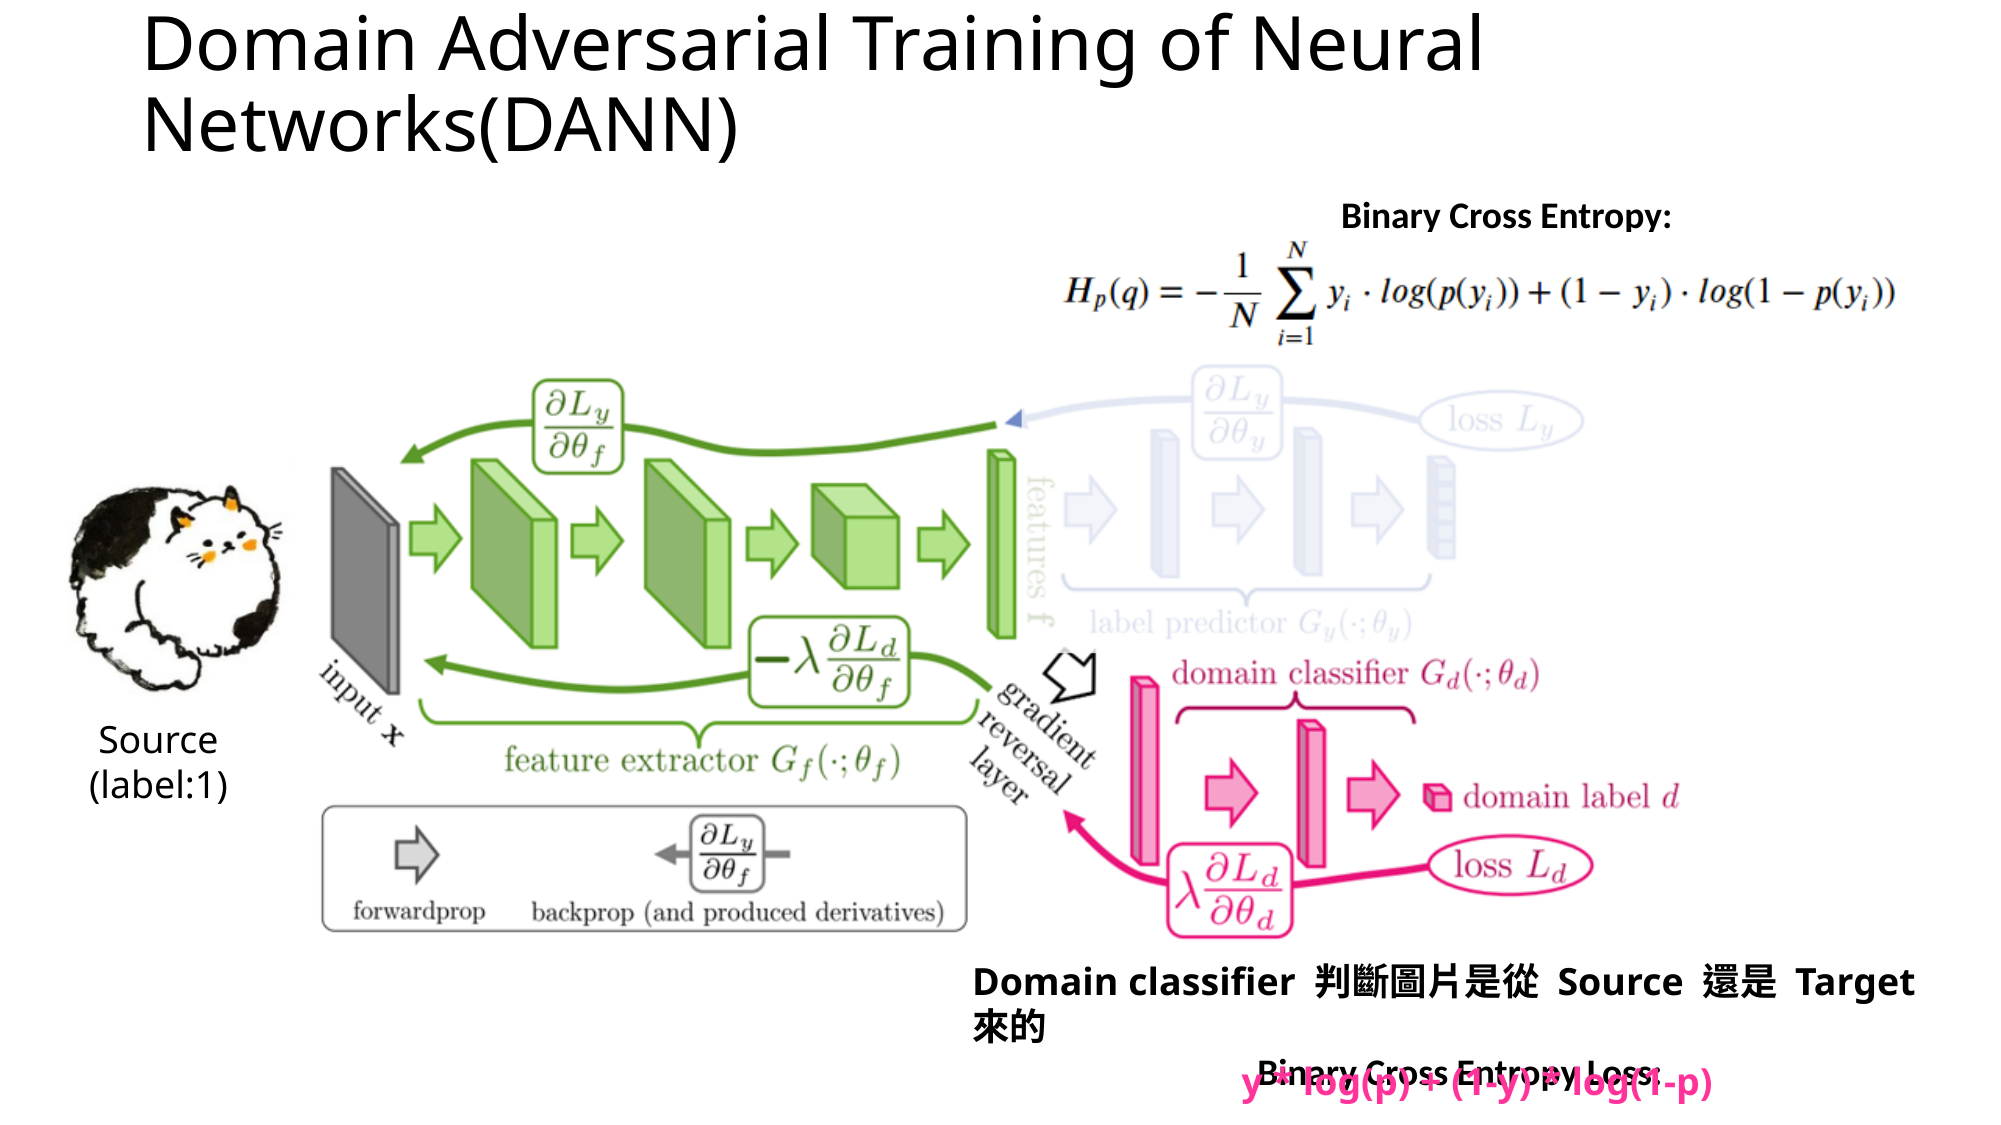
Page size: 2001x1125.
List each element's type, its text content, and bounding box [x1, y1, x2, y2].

text_box Source (label:1) [74, 709, 243, 814]
picture [53, 461, 295, 709]
picture [311, 358, 1689, 948]
text_box Binary Cross Entropy: [1326, 183, 1688, 232]
title Domain Adversarial Training of Neural Networks(DANN) [126, 0, 1963, 196]
text_box Domain classifier 判斷圖片是從 Source 還是 Target 來的 Binary Cross Entropy Loss: [957, 950, 1963, 1101]
picture [1049, 232, 1906, 356]
text_box y * log(p) + (1-y) * log(1-p) [1226, 1050, 1729, 1111]
